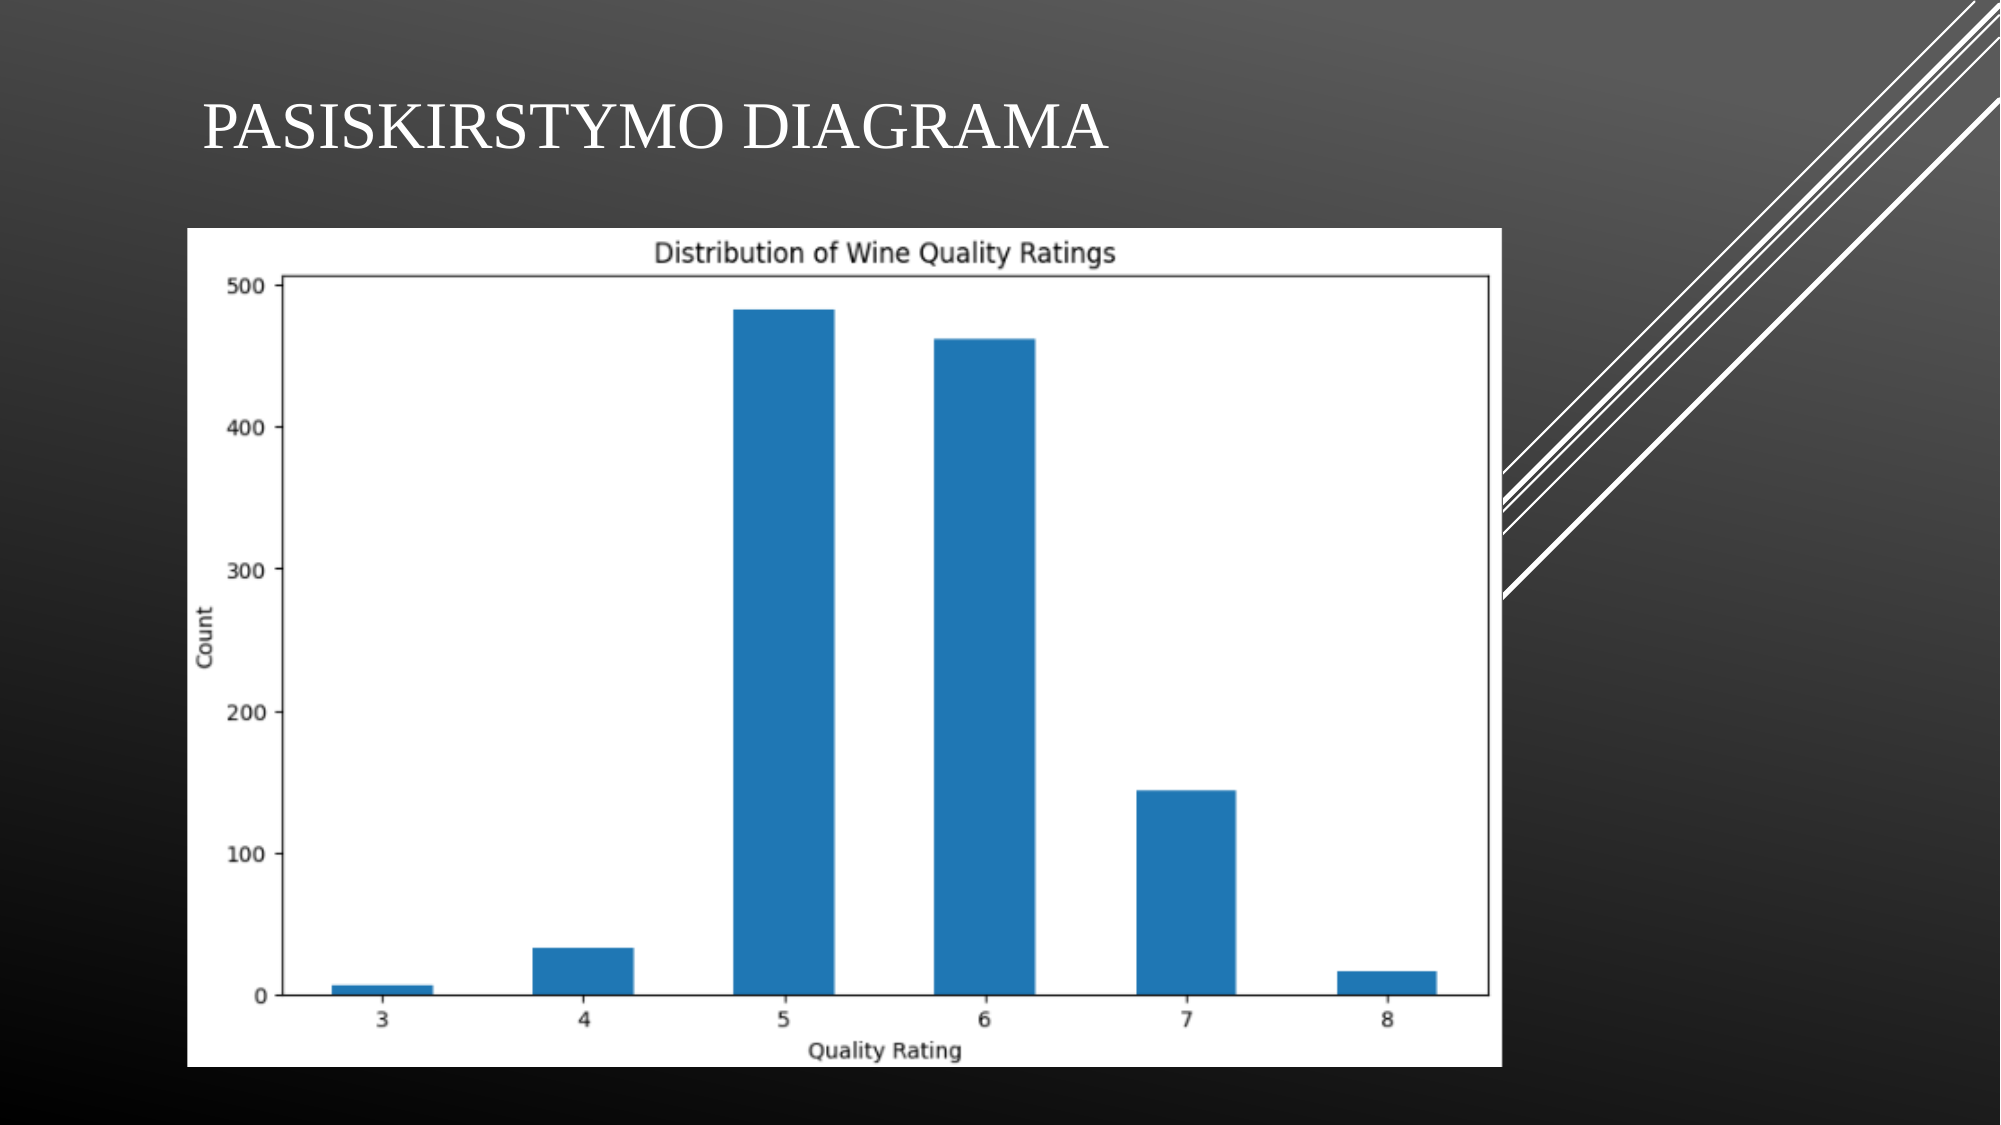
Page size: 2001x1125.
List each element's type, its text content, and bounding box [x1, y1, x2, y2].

picture [186, 227, 1504, 1067]
title Pasiskirstymo diagrama [187, 31, 1479, 170]
